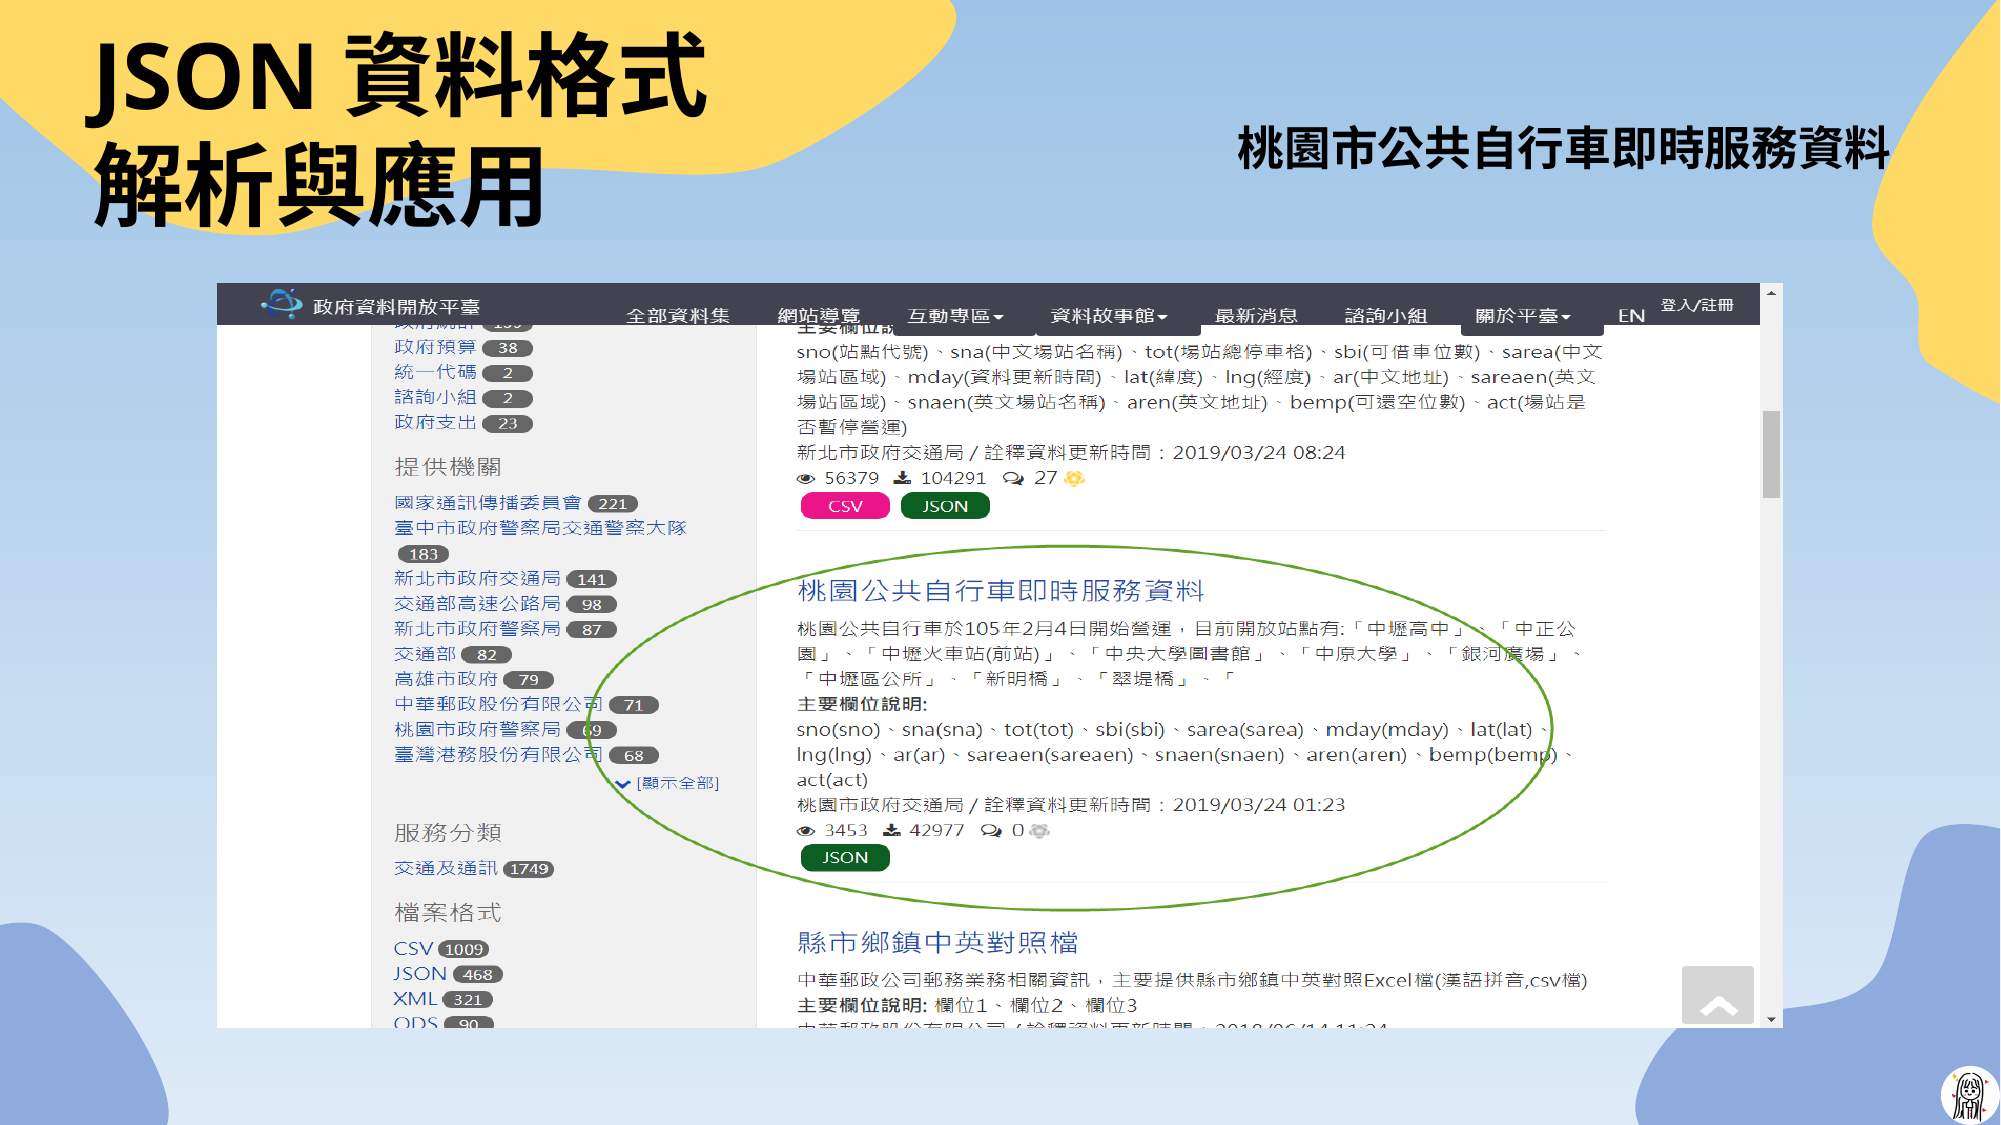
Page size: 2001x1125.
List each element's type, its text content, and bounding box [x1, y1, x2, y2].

title 桃園市公共自行車即時服務資料 [1207, 111, 1923, 190]
text_box JSON資料格式解析與應用 [77, 10, 776, 245]
slide_number 18 [1412, 1042, 1863, 1103]
picture [217, 283, 1783, 1028]
picture [1940, 1065, 2000, 1125]
